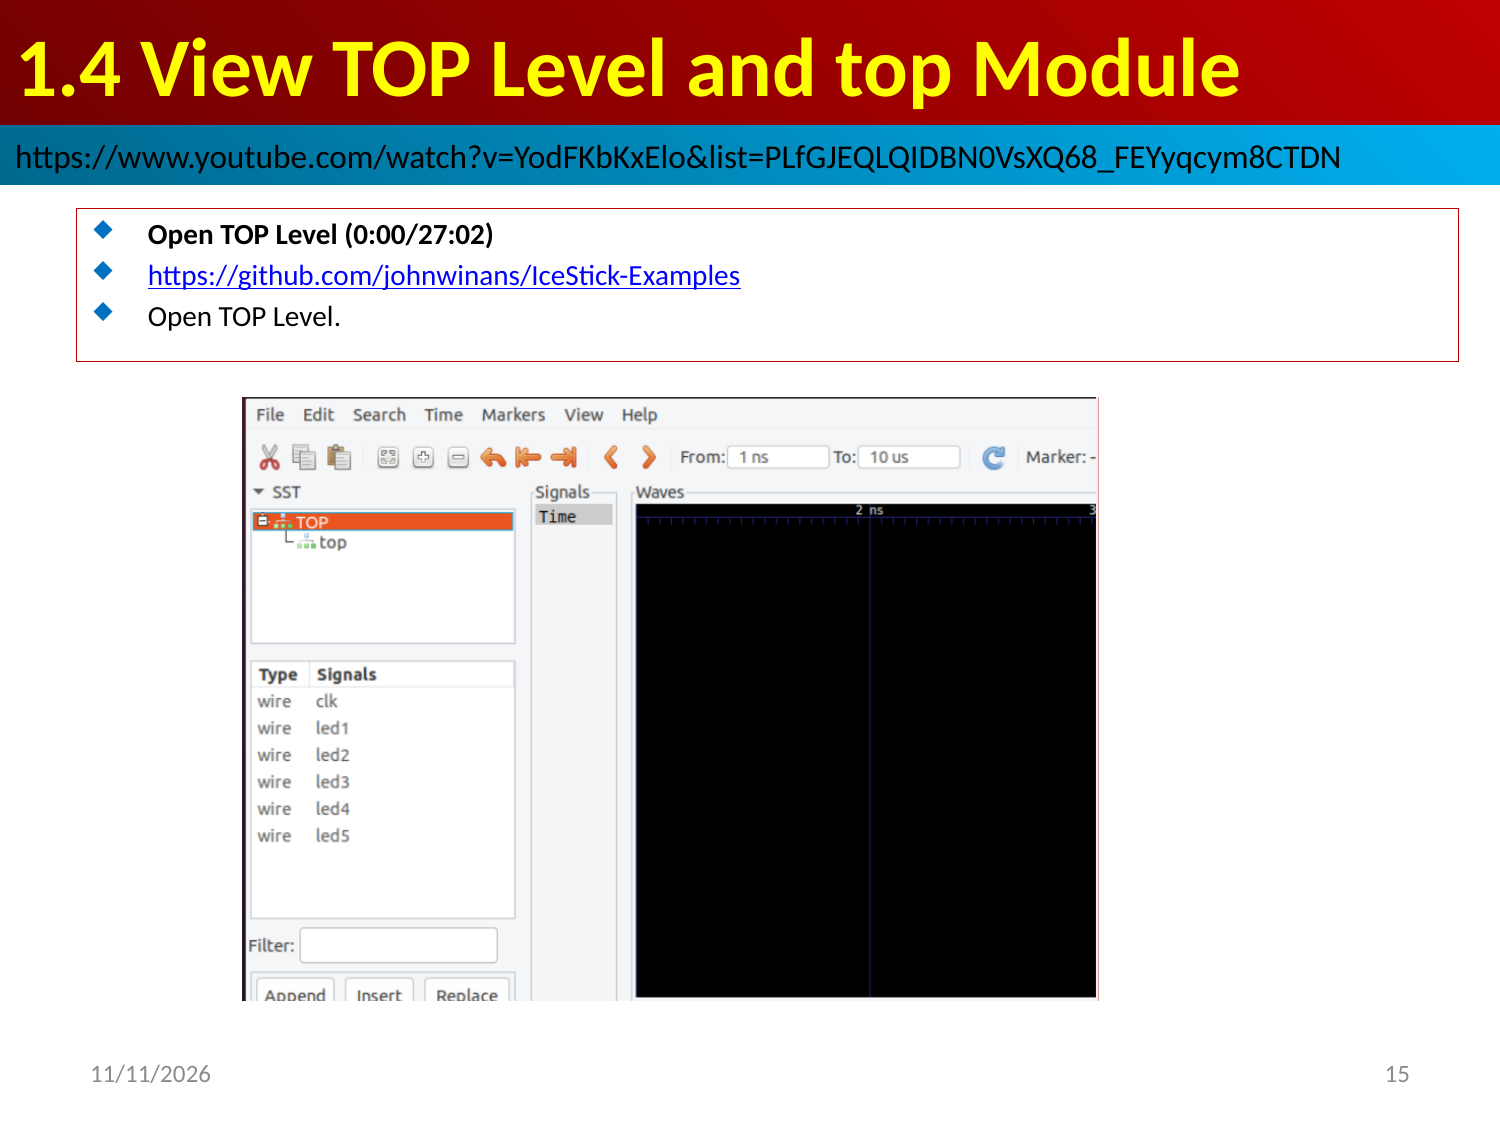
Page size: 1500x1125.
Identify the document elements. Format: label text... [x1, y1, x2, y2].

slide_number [75, 1042, 425, 1103]
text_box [241, 396, 1099, 1001]
subtitle Open TOP Level (0:00/27:02) https://github.com/johnwinans/IceStick-Examples Open TOP Level. [76, 208, 1459, 362]
title 1.4 View TOP Level and top Module [0, 0, 1500, 125]
slide_number 15 [1074, 1042, 1425, 1103]
text_box https://www.youtube.com/watch?v=YodFKbKxElo&list=PLfGJEQLQIDBN0VsXQ68_FEYyqcym8CTDN [0, 125, 1500, 185]
